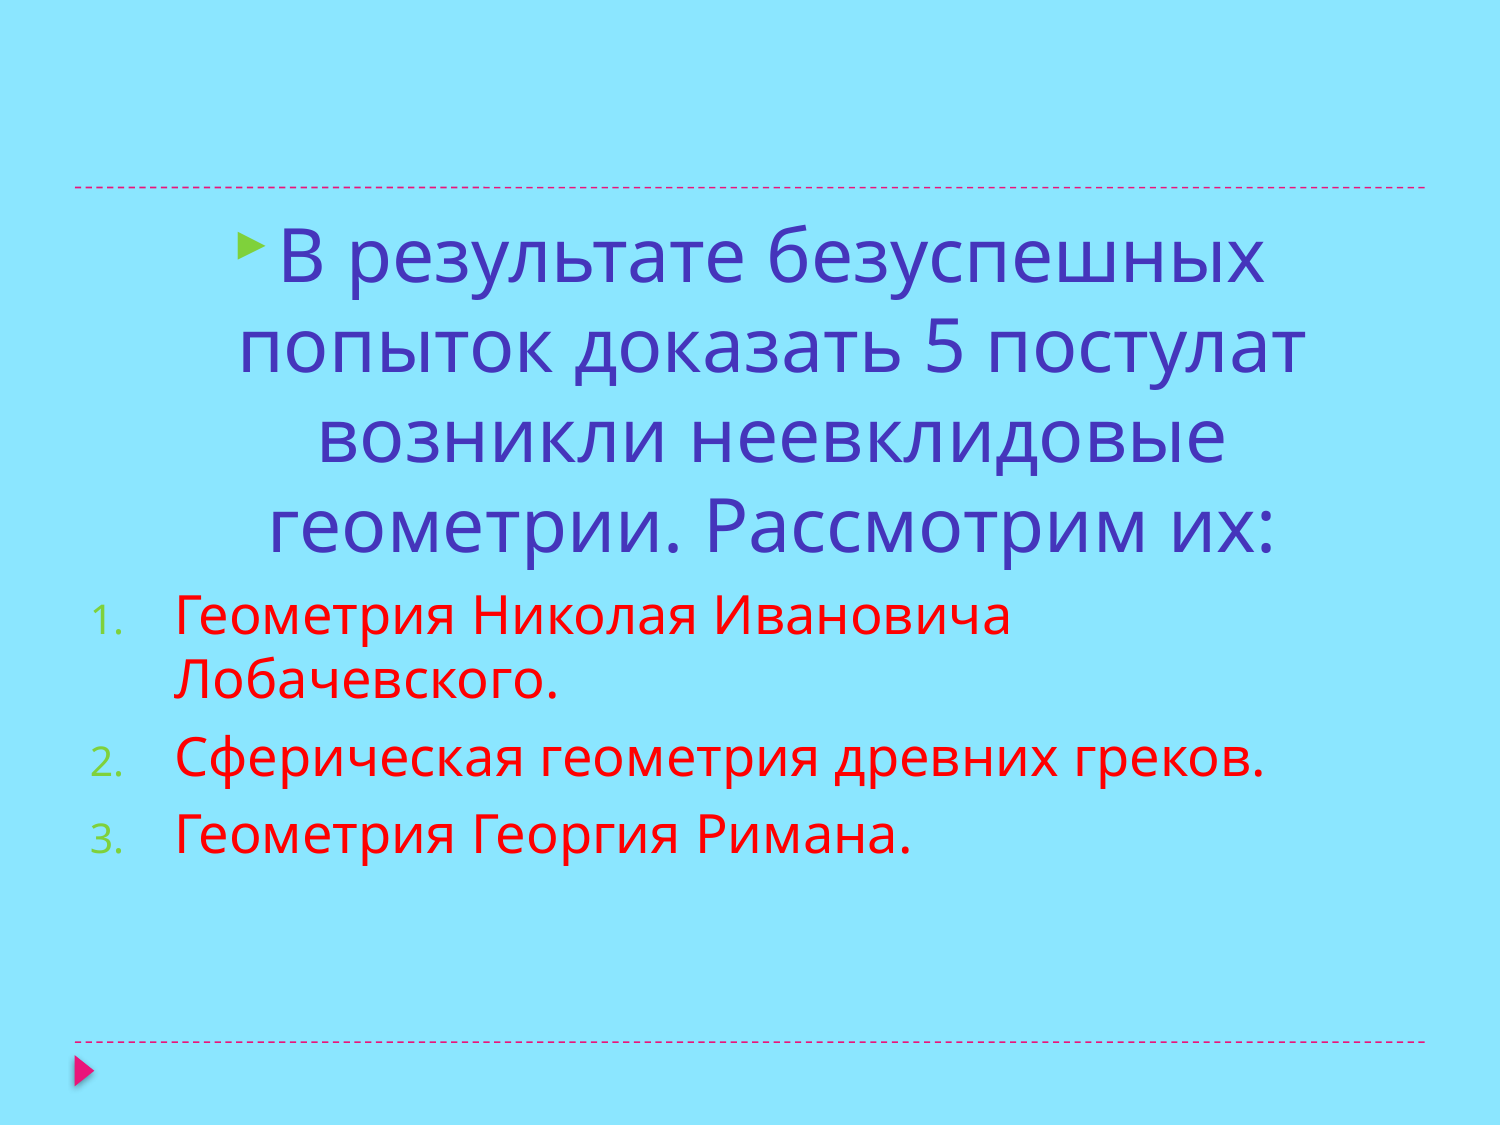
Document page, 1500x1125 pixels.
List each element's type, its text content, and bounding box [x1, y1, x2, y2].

list В результате безуспешных попыток доказать 5 постулат возникли неевклидовые геометрии. Рассмотрим их: Геометрия Николая Ивановича Лобачевского. Сферическая геометрия древних греков. Геометрия Георгия Римана. [75, 200, 1425, 1010]
